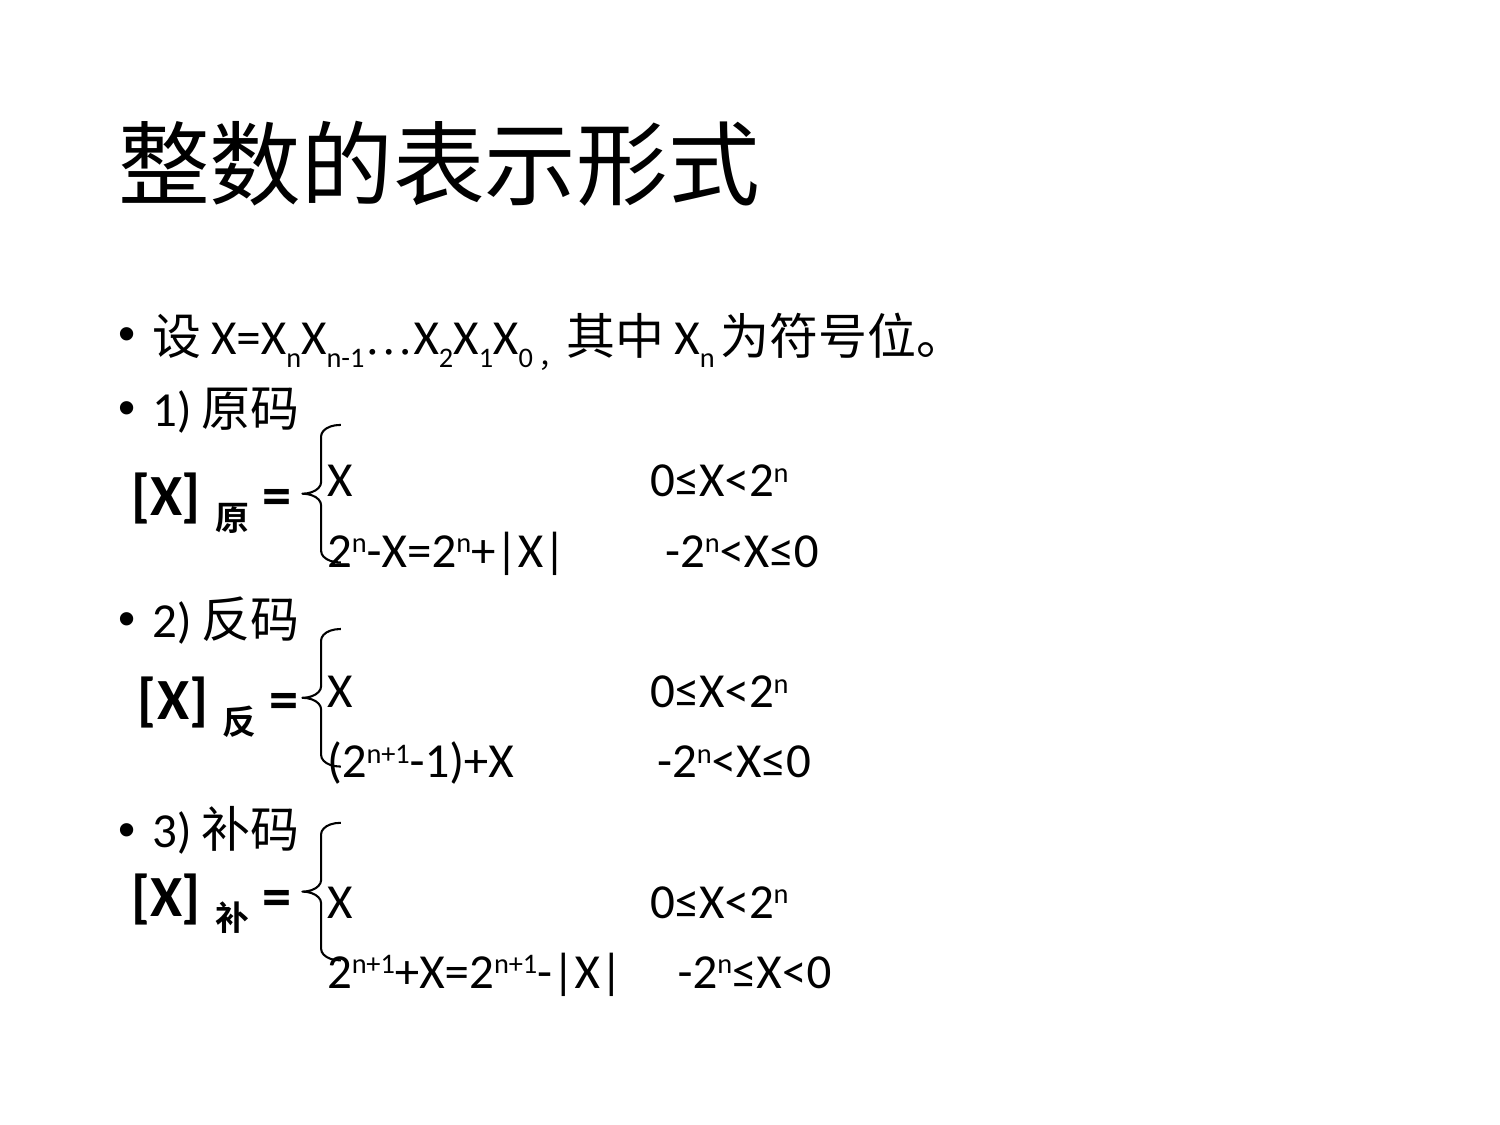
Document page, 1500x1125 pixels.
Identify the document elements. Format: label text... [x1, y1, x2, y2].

text_box [302, 424, 340, 563]
text_box [X]原= [116, 450, 307, 545]
text_box [307, 822, 340, 961]
title 整数的表示形式 [103, 59, 1397, 278]
text_box [X]反= [123, 654, 314, 749]
list 设X=XnXn-1…X2X1X0，其中Xn为符号位。 1)原码 X 0≤X<2n 2n-X=2n+|X| -2n<X≤0 2)反码 X 0≤X<2n (2n+1-1)+X -2n<X≤0 3)补码 X 0≤X<2n 2n+1+X=2n+1-|X| -2n≤X<0 [103, 299, 1397, 1014]
text_box [X]补= [116, 850, 307, 945]
text_box [314, 629, 340, 767]
